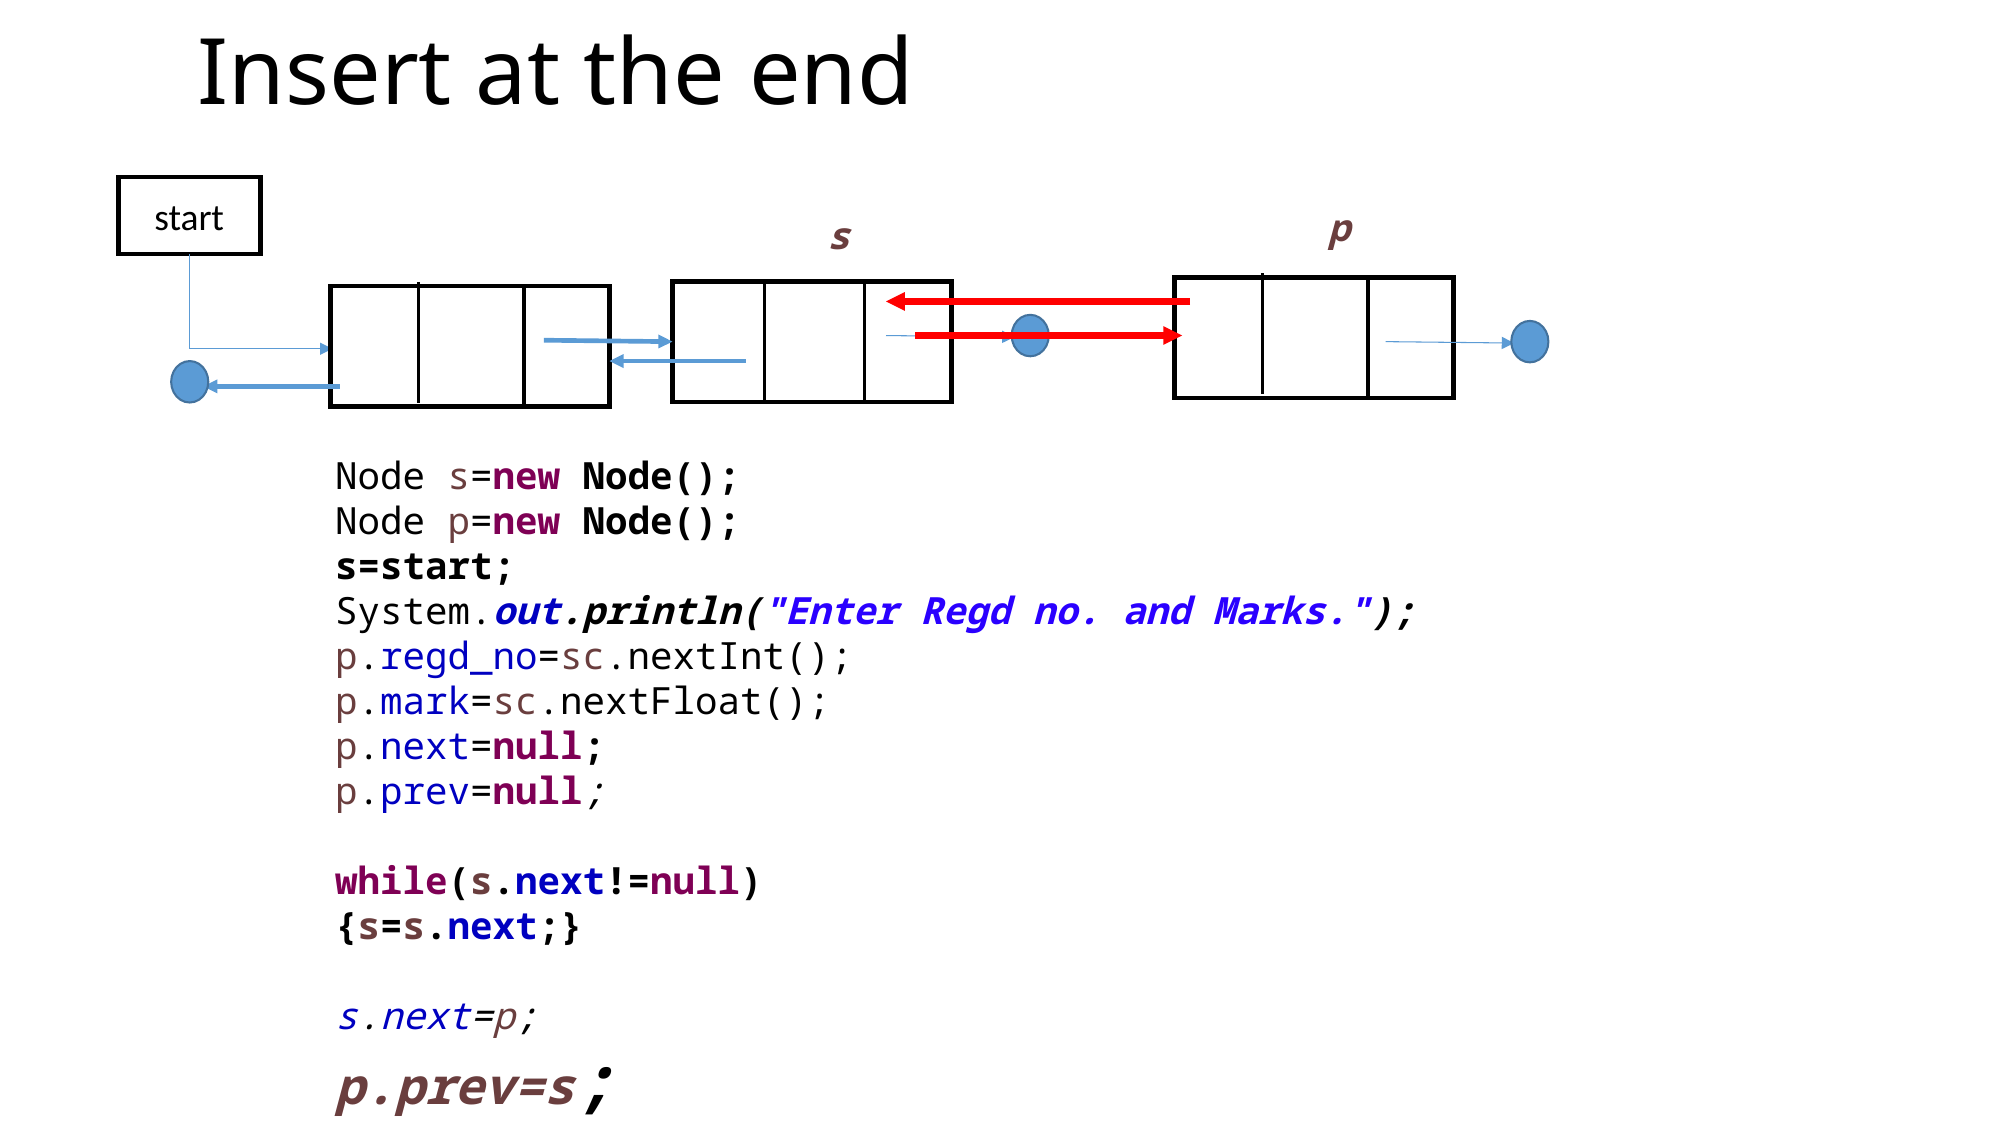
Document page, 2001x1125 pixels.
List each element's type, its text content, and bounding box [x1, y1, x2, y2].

text_box s [812, 205, 865, 265]
text_box start [117, 176, 261, 255]
text_box [671, 280, 953, 403]
text_box Node s=new Node(); Node p=new Node(); s=start; System.out.println("Enter Regd no. and Marks."); p.regd_no=sc.nextInt(); p.mark=sc.nextFloat(); p.next=null; p.prev=null; while(s.next!=null) {s=s.next;} s.next=p; p.prev=s; [320, 445, 1769, 1125]
text_box [1011, 313, 1050, 332]
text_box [1174, 273, 1454, 398]
text_box p [1313, 196, 1366, 256]
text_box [330, 281, 610, 407]
text_box Insert at the end [182, 18, 1908, 185]
text_box [1011, 339, 1050, 358]
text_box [171, 361, 340, 403]
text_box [213, 229, 309, 361]
text_box [1510, 319, 1550, 364]
